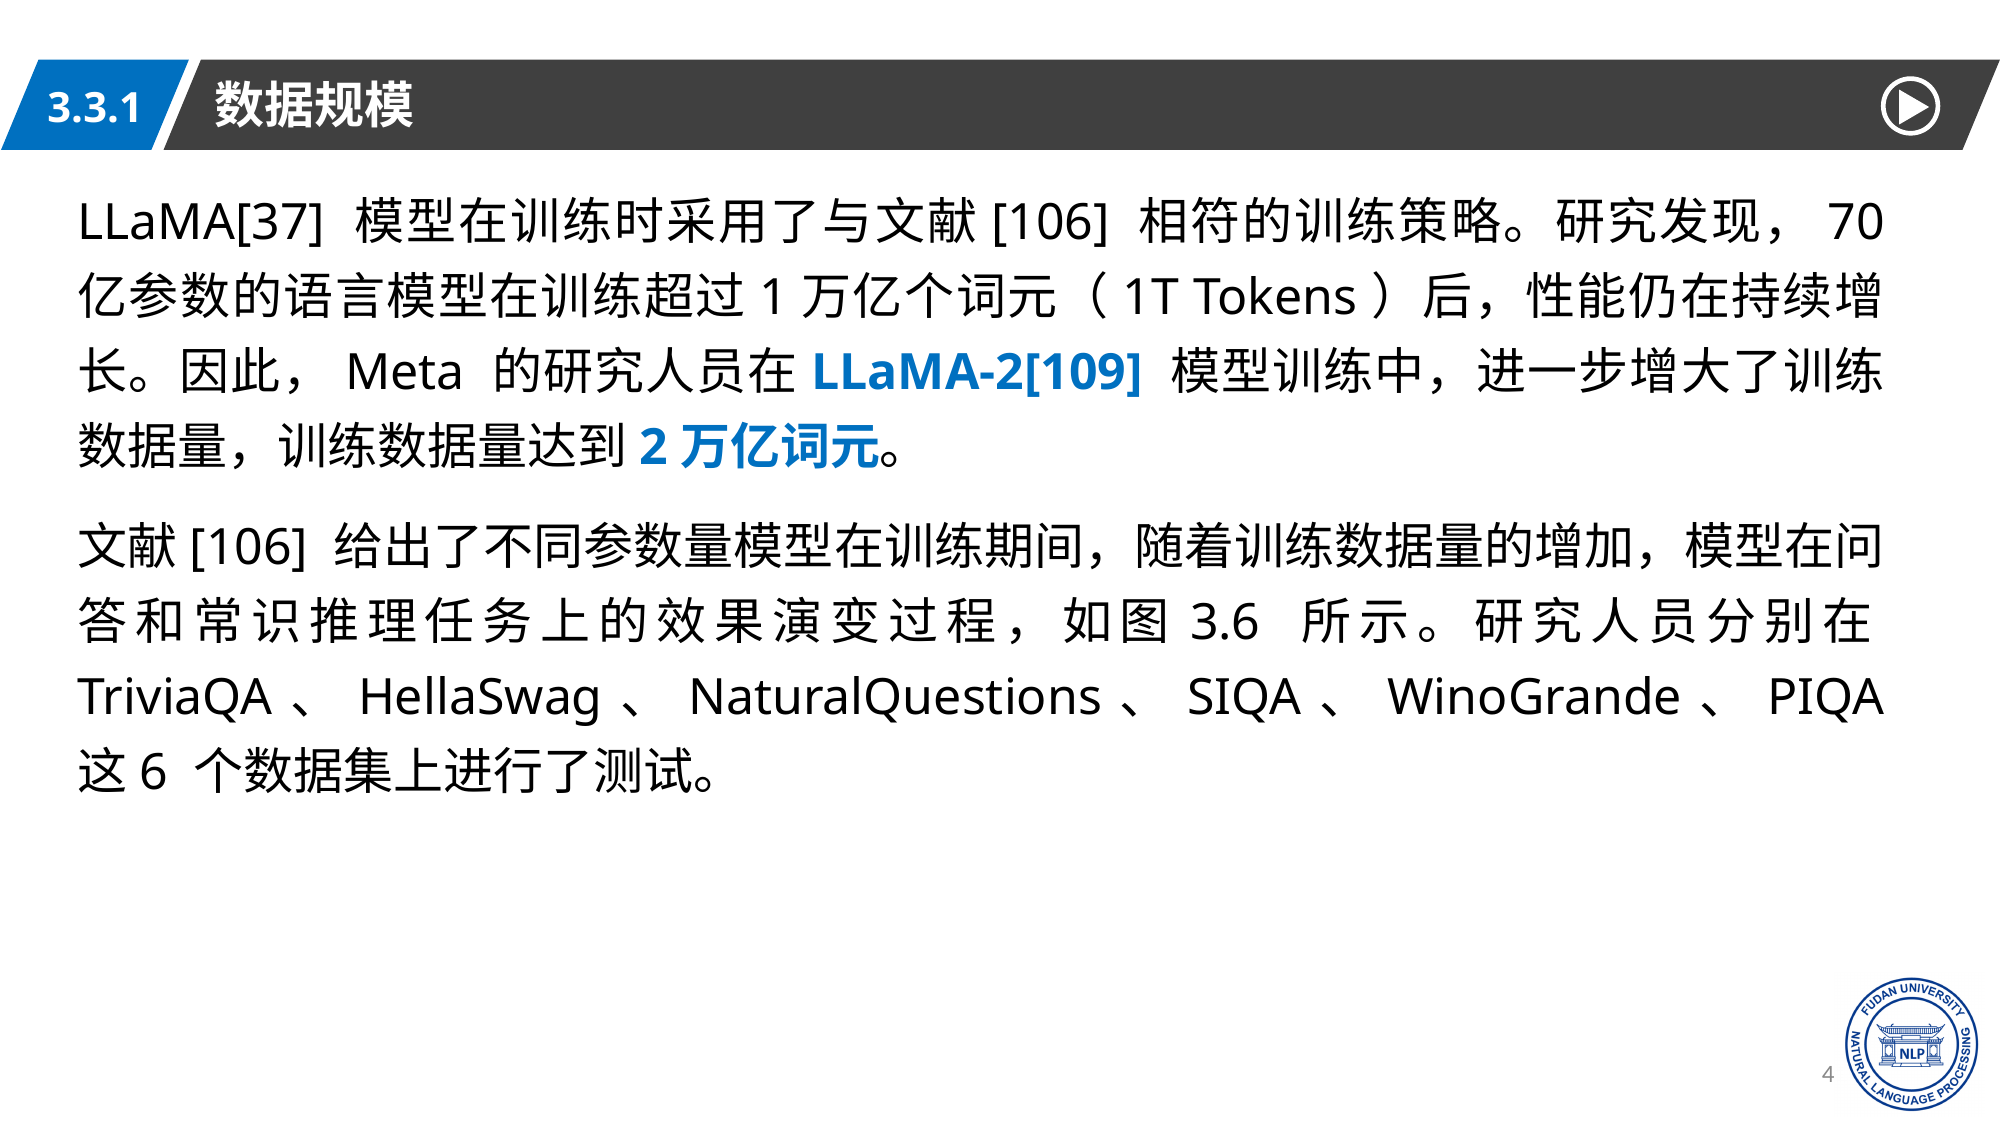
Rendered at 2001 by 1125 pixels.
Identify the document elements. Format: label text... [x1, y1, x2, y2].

text_box [499, 532, 1500, 593]
text_box [32, 59, 189, 120]
text_box LLaMA[37] 模型在训练时采用了与文献[106] 相符的训练策略。研究发现，70 亿参数的语言模型在训练超过1万亿个词元（1T Tokens）后，性能仍在持续增长。因此，Meta 的研究人员在LLaMA-2[109] 模型训练中，进一步增大了训练数据量，训练数据量达到2万亿词元。 文献[106] 给出了不同参数量模型在训练期间，随着训练数据量的增加，模型在问答和常识推理任务上的效果演变过程，如图3.6 所示。研究人员分别在TriviaQA、HellaSwag、NaturalQuestions、SIQA、WinoGrande、PIQA 这6 个数据集上进行了测试。 [62, 167, 1900, 807]
text_box [1, 89, 157, 150]
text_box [1883, 78, 1939, 134]
text_box 3.3.1 [26, 73, 164, 138]
text_box 数据规模 [199, 66, 430, 142]
slide_number 41 [1412, 1042, 1863, 1103]
picture [1834, 972, 1985, 1117]
text_box [163, 59, 2000, 150]
